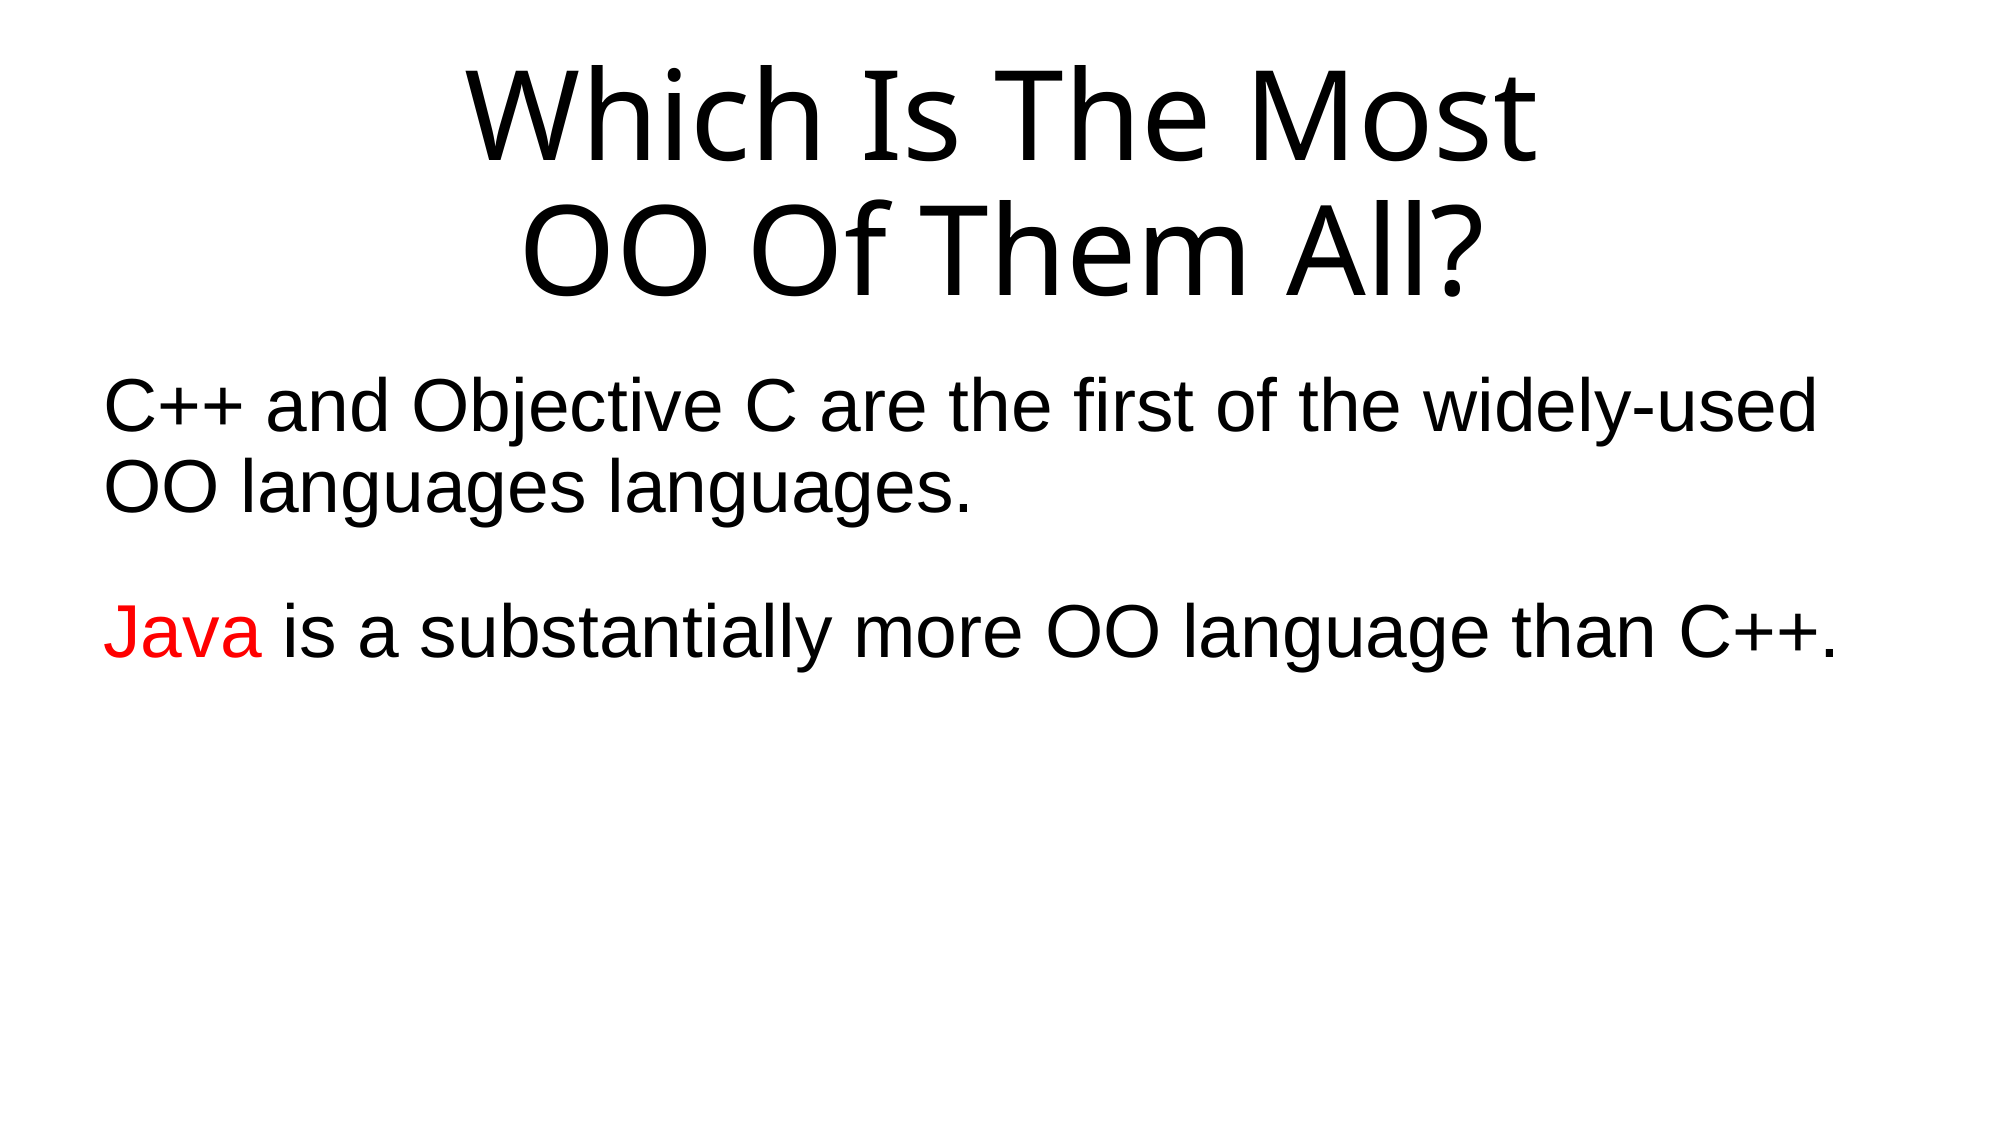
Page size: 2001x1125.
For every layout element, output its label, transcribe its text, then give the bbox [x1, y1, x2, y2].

title Which Is The Most OO Of Them All? [139, 15, 1865, 359]
list C++ and Objective C are the first of the widely-used OO languages languages. Java is a substantially more OO language than C++. [88, 359, 1971, 1047]
